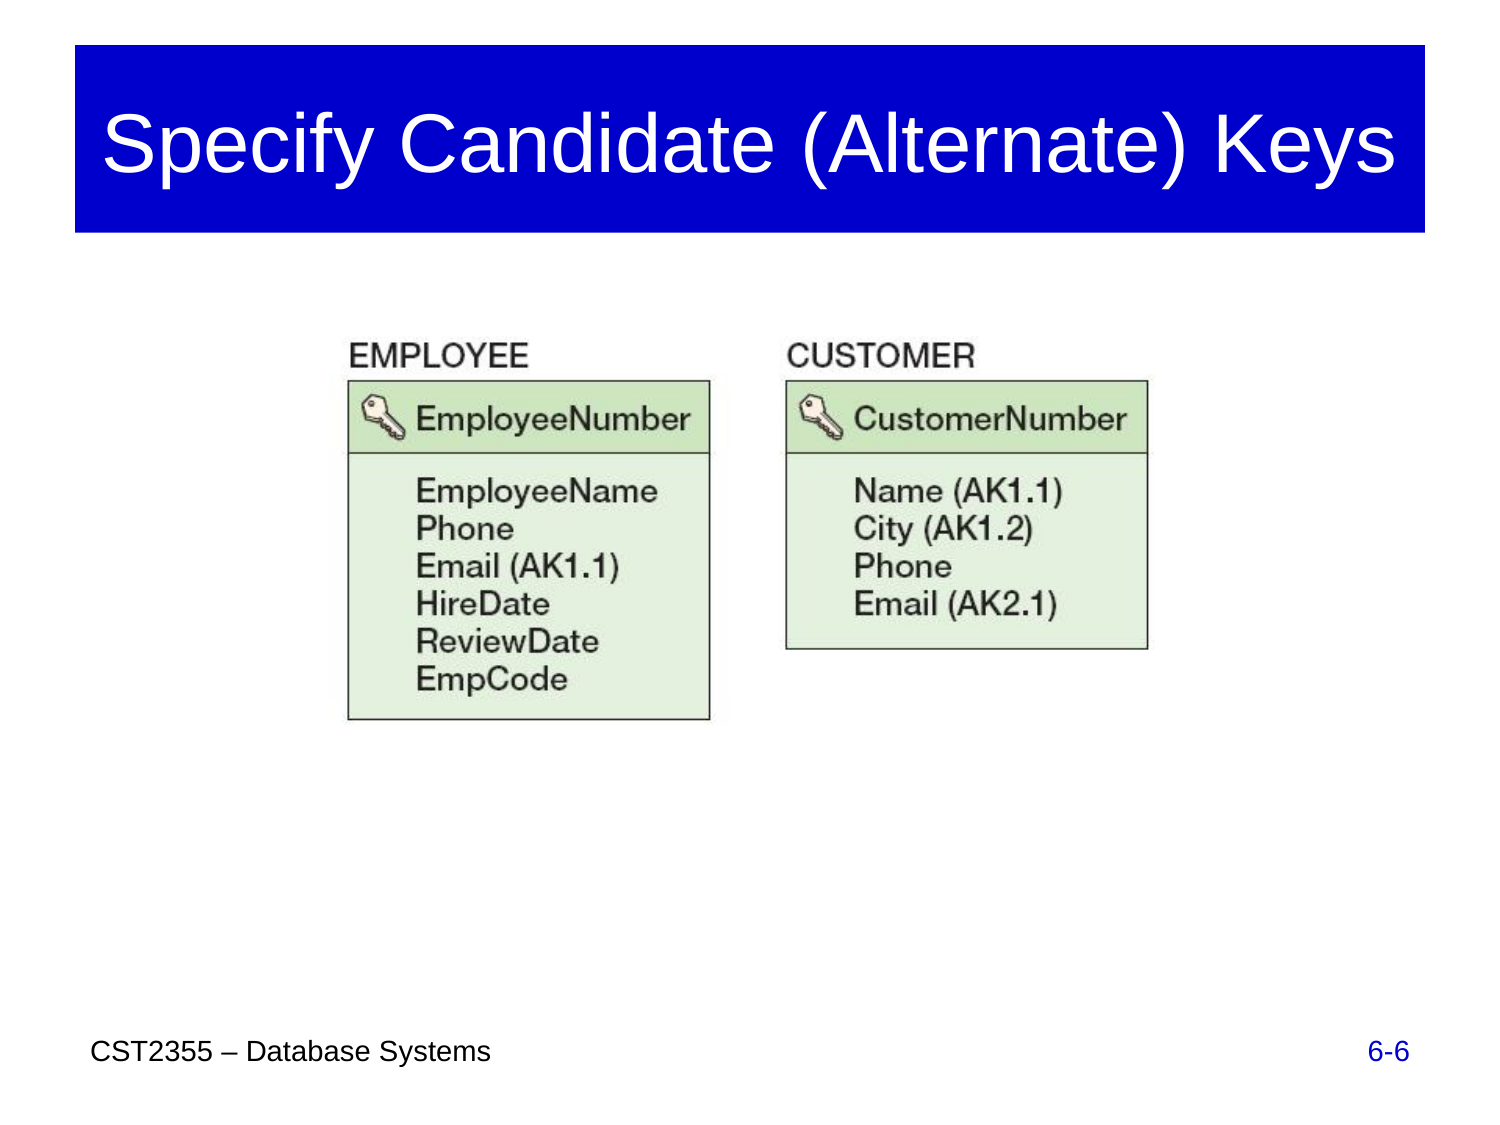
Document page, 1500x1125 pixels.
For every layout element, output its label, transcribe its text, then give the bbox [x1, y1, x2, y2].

title Specify Candidate (Alternate) Keys [75, 45, 1425, 233]
footer CST2355 – Database Systems [74, 1024, 976, 1104]
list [329, 324, 1159, 744]
slide_number 6-6 [1074, 1024, 1426, 1103]
